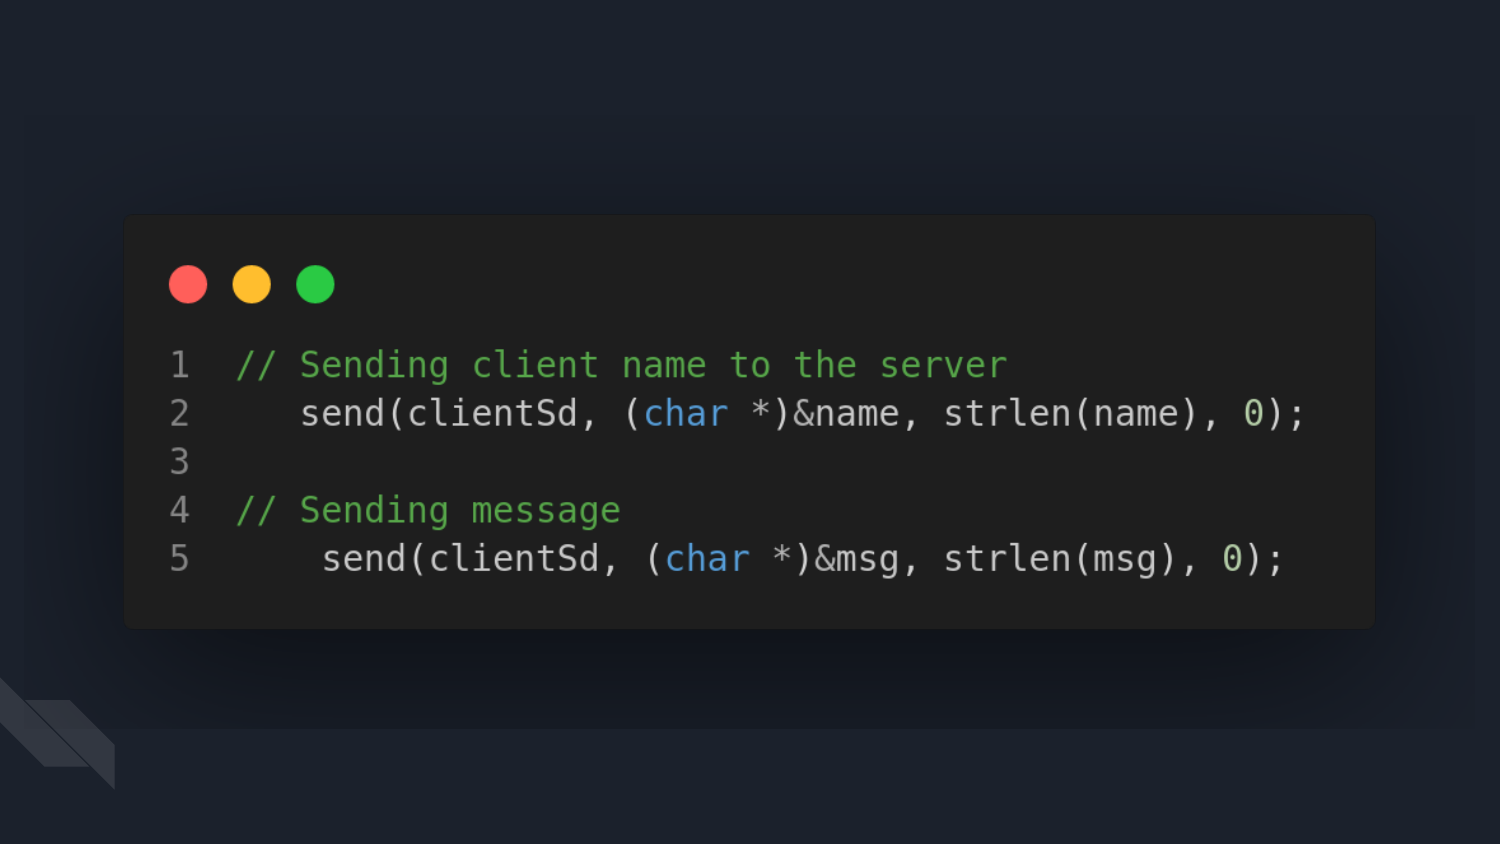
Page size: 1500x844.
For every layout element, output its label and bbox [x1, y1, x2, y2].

picture [24, 115, 1476, 729]
